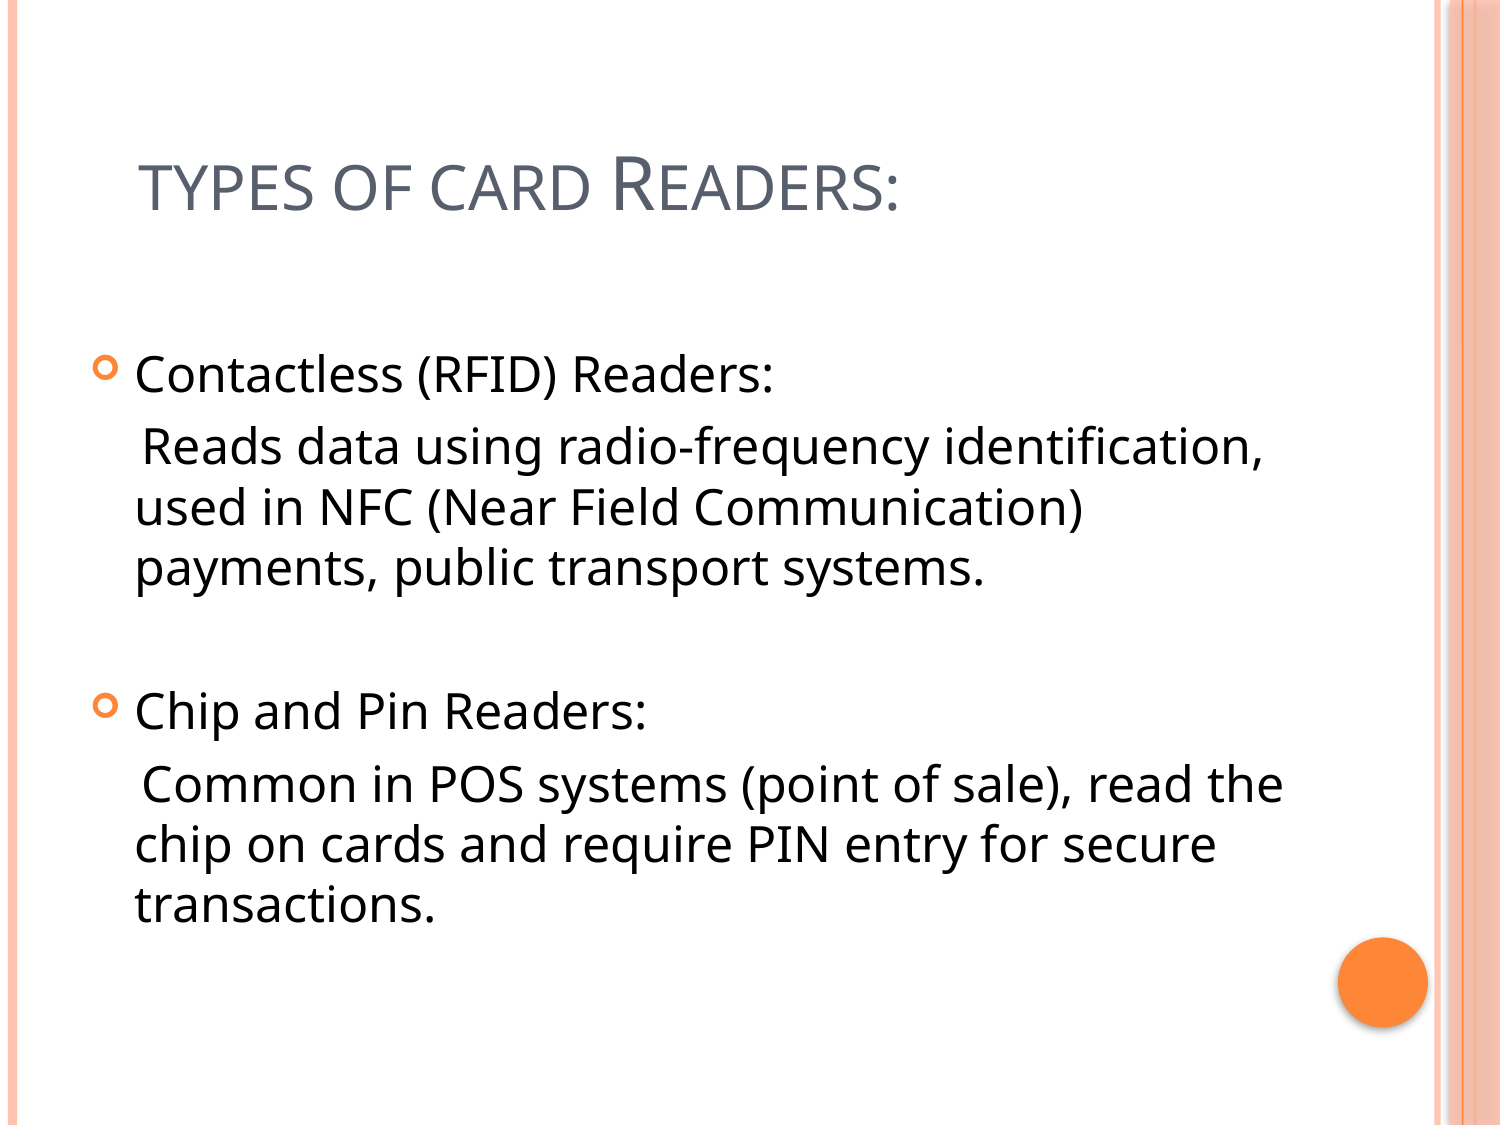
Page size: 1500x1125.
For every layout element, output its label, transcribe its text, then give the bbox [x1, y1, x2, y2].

title Types of Card readers: [75, 45, 1300, 233]
list Contactless (RFID) Readers: Reads data using radio-frequency identification, used in NFC (Near Field Communication) payments, public transport systems. Chip and Pin Readers: Common in POS systems (point of sale), read the chip on cards and require PIN entry for secure transactions. [75, 262, 1300, 1062]
